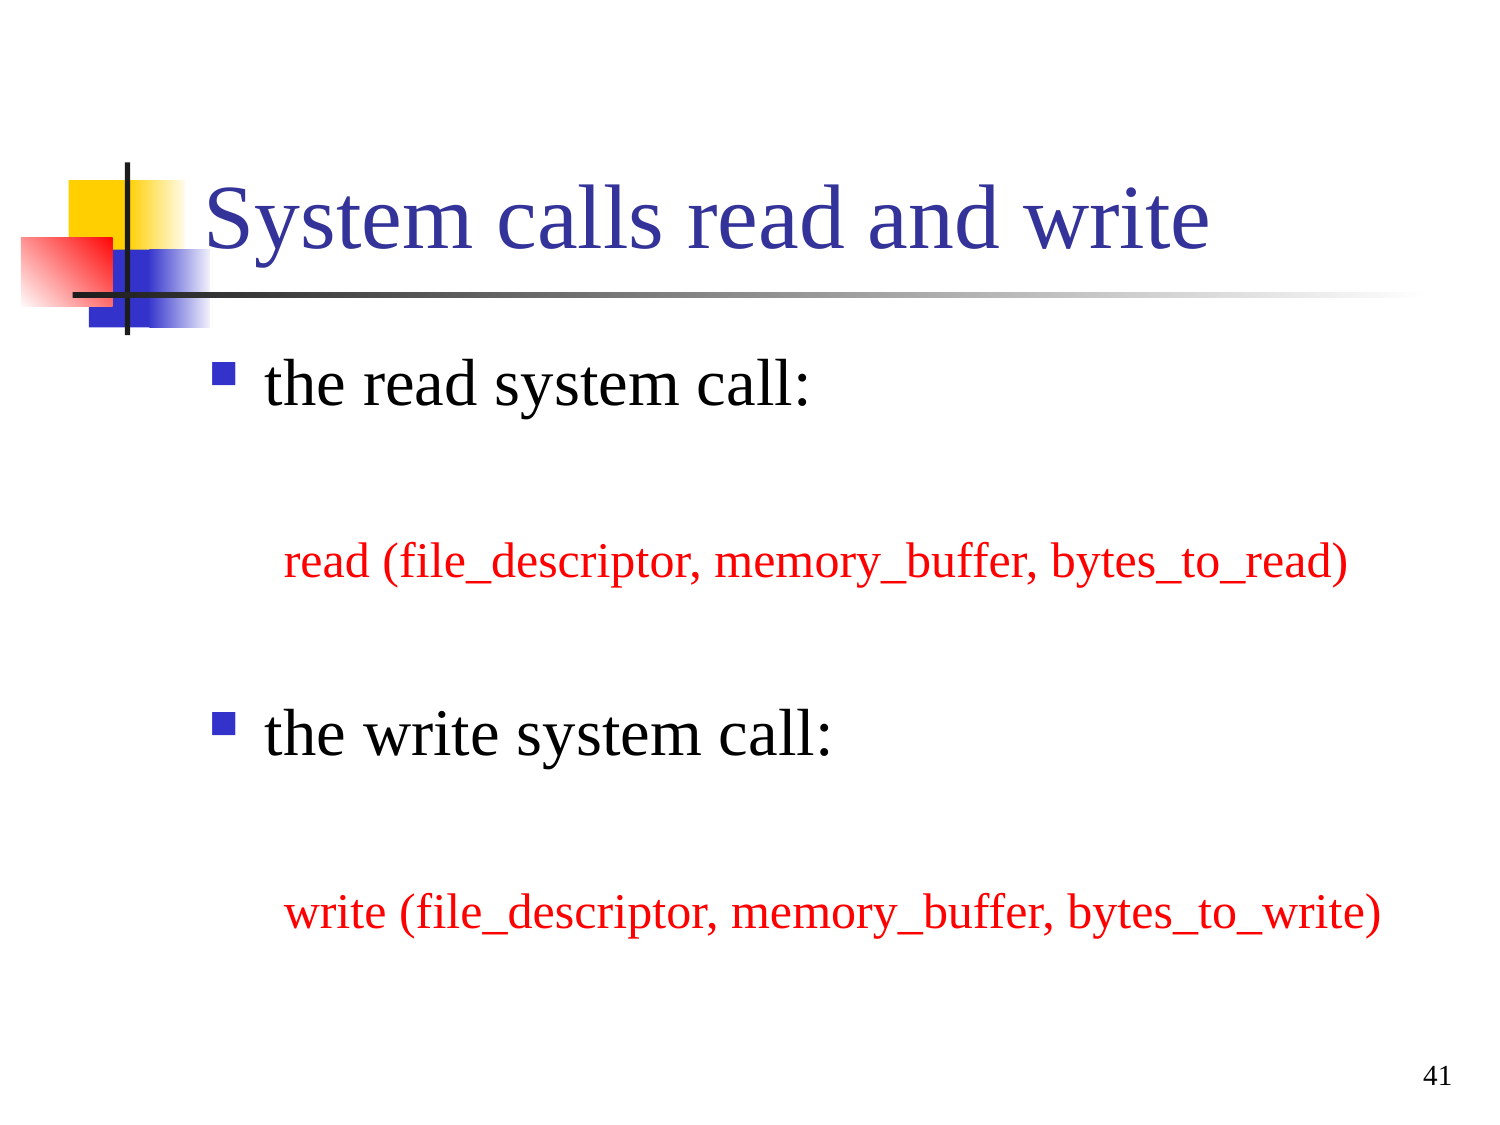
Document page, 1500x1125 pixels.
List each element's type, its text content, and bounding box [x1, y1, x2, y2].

list the read system call: read (file_descriptor, memory_buffer, bytes_to_read)‏ the write system call: write (file_descriptor, memory_buffer, bytes_to_write)‏ [193, 331, 1469, 1006]
title System calls read and write [188, 35, 1468, 275]
slide_number 41 [1154, 1023, 1468, 1100]
